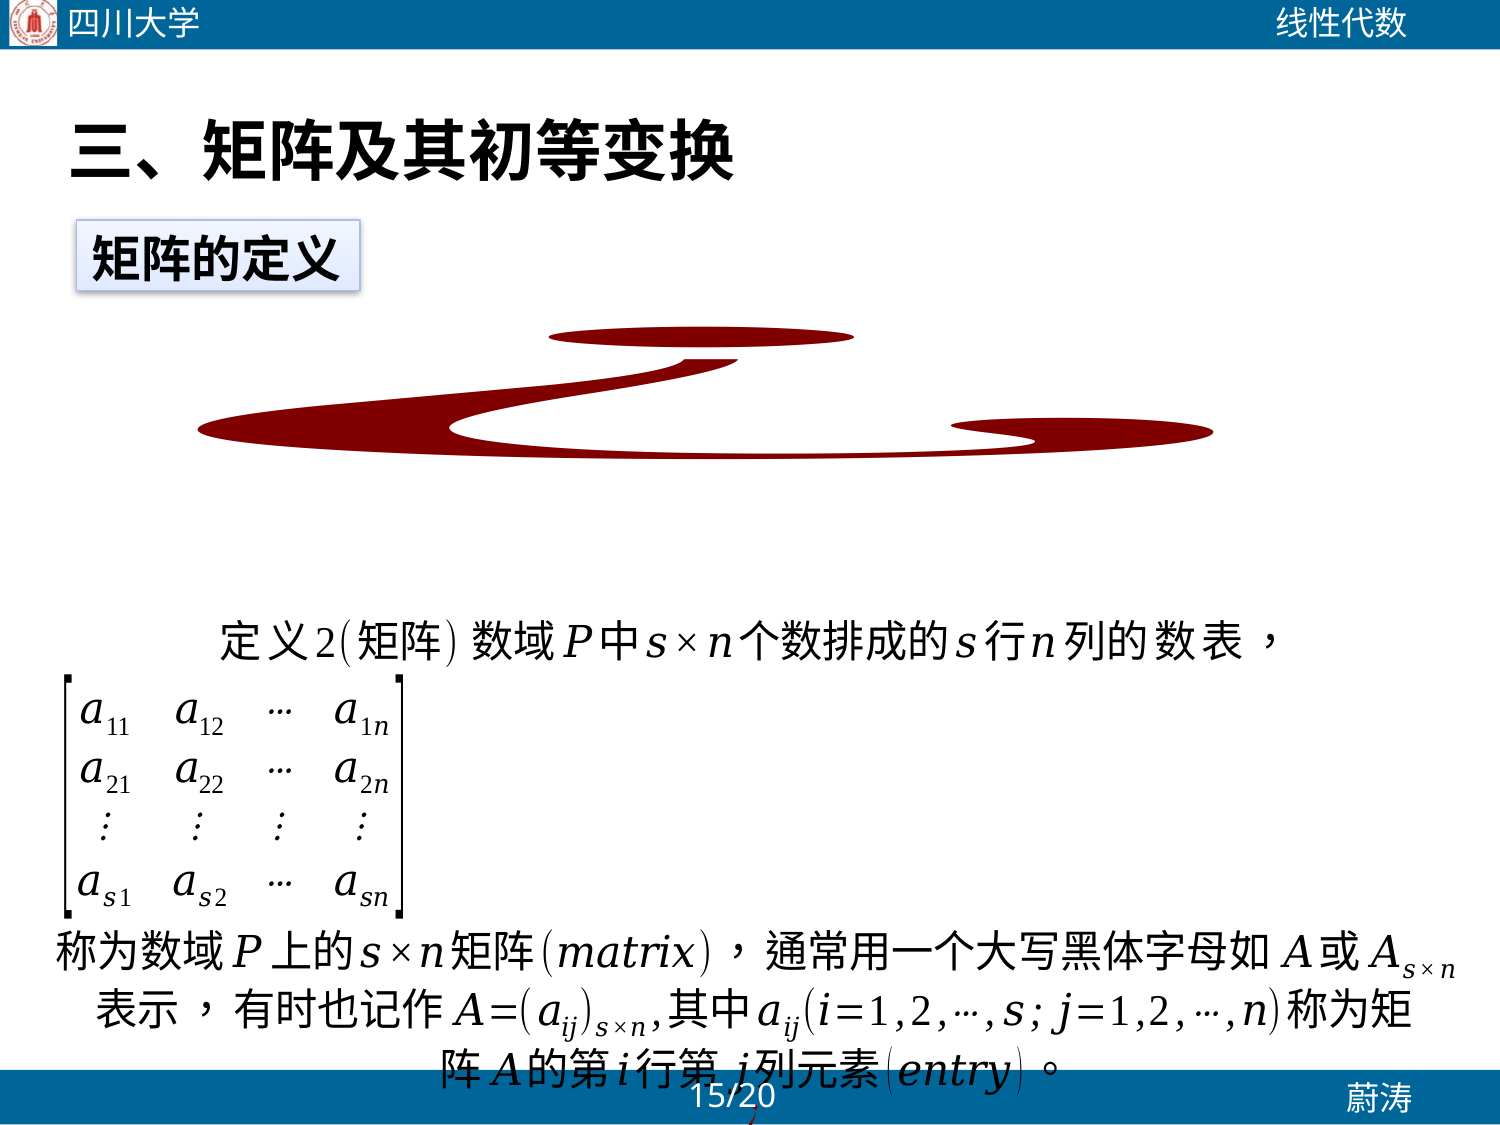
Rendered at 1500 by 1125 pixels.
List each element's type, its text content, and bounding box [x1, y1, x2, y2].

text_box 三、矩阵及其初等变换 [53, 101, 973, 197]
picture [10, 0, 57, 45]
title 矩阵的定义 [76, 219, 361, 291]
slide_number /20 [667, 1067, 798, 1125]
